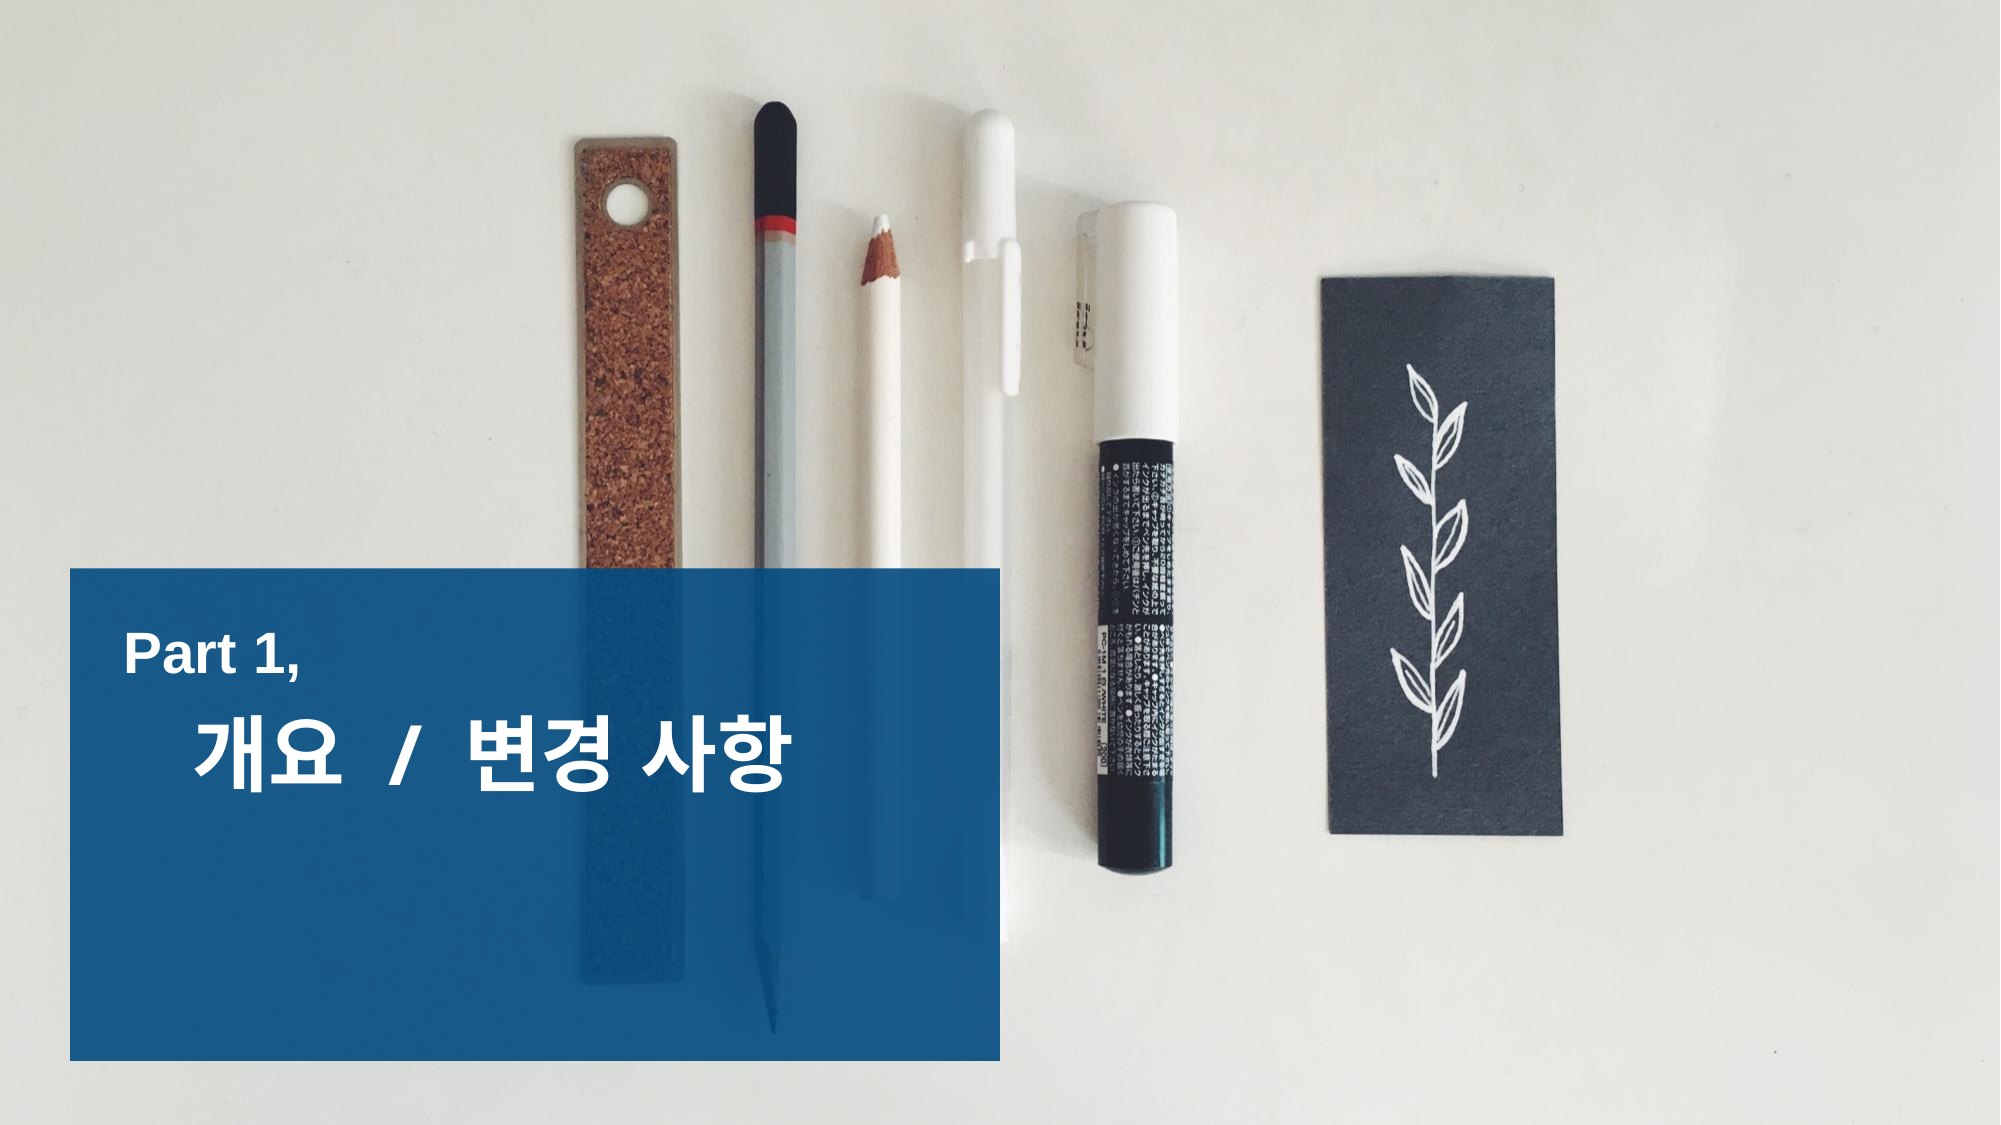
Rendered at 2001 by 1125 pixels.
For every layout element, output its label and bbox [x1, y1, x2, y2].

text_box [70, 568, 1000, 1061]
picture [0, 0, 2000, 1125]
